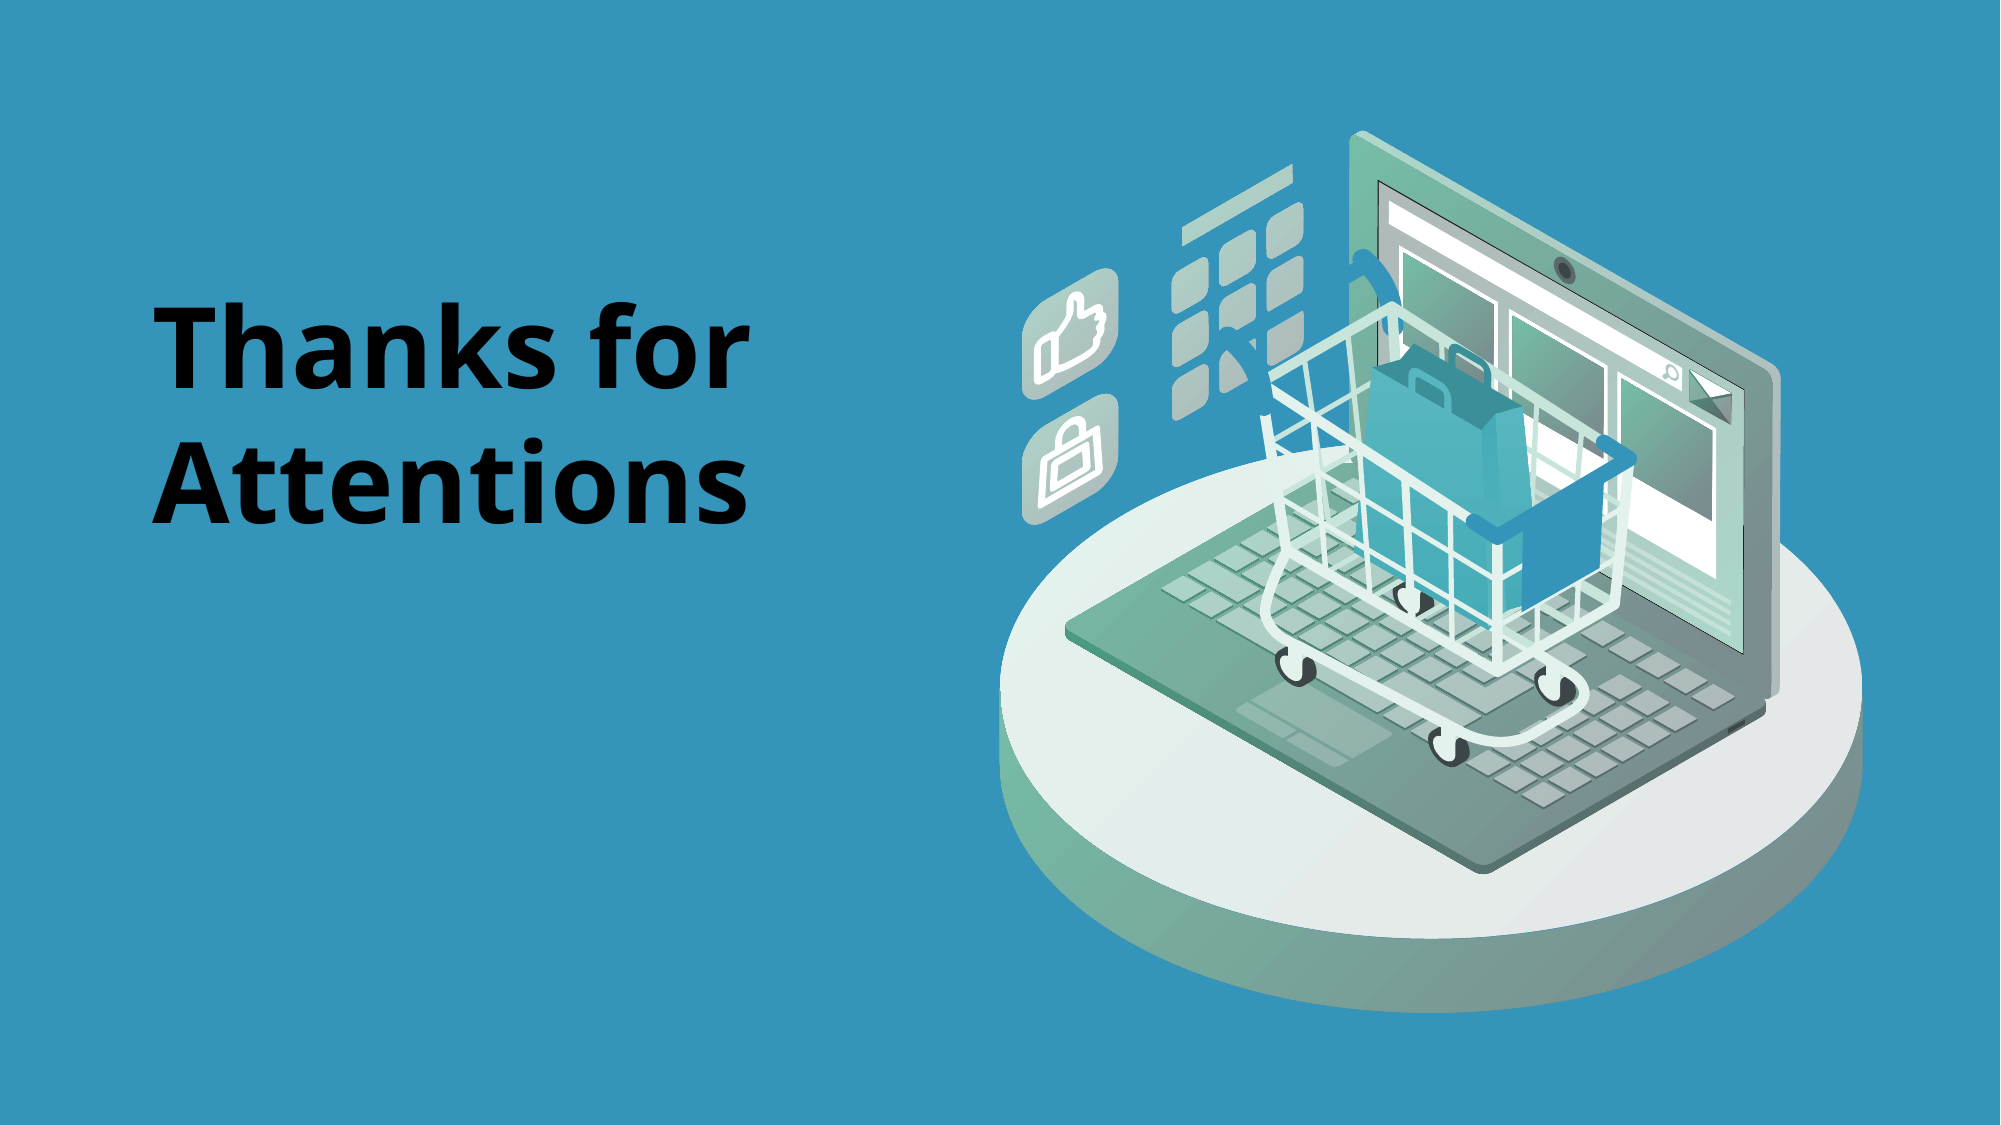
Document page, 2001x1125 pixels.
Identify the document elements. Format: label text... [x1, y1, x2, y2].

text_box Thanks for Attentions [137, 268, 813, 554]
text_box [1215, 248, 1638, 768]
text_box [1022, 400, 1119, 525]
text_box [999, 416, 1863, 1037]
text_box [1022, 268, 1119, 400]
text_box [1064, 130, 1781, 875]
